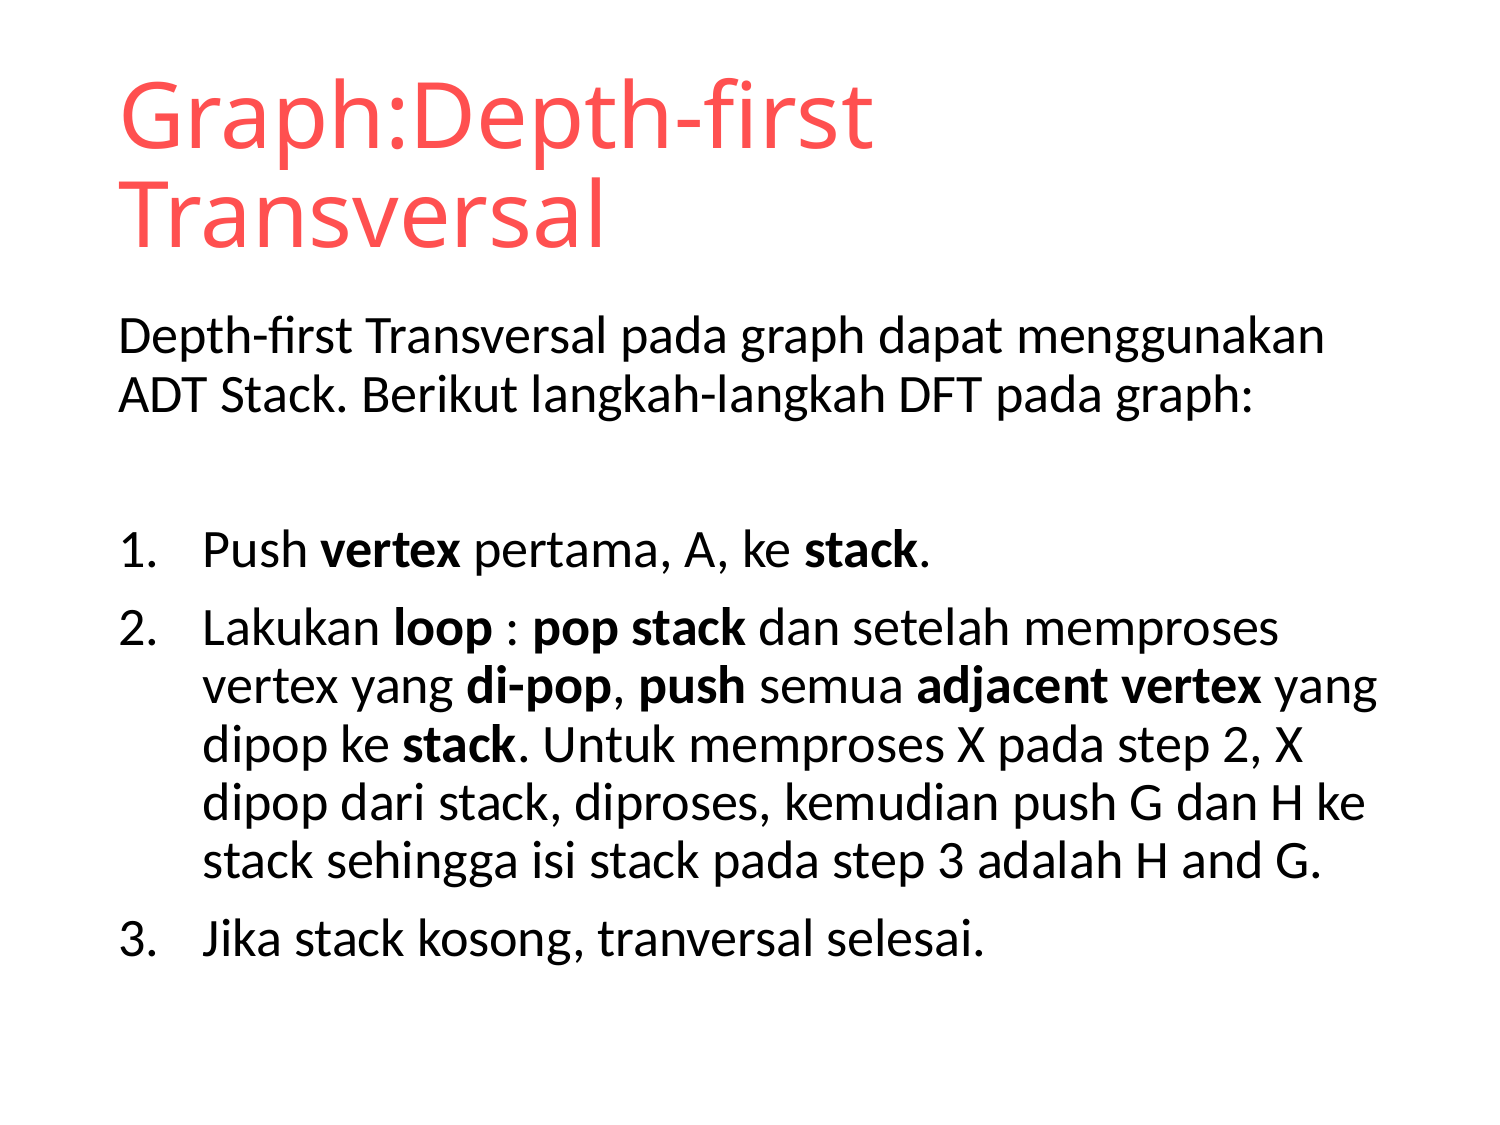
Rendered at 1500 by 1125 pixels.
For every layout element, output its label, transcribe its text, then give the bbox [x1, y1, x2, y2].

title Graph:Depth-first Transversal [103, 59, 1397, 278]
list Depth-first Transversal pada graph dapat menggunakan ADT Stack. Berikut langkah-langkah DFT pada graph: Push vertex pertama, A, ke stack. Lakukan loop : pop stack dan setelah memproses vertex yang di-pop, push semua adjacent vertex yang dipop ke stack. Untuk memproses X pada step 2, X dipop dari stack, diproses, kemudian push G dan H ke stack sehingga isi stack pada step 3 adalah H and G. Jika stack kosong, tranversal selesai. [103, 299, 1397, 1037]
